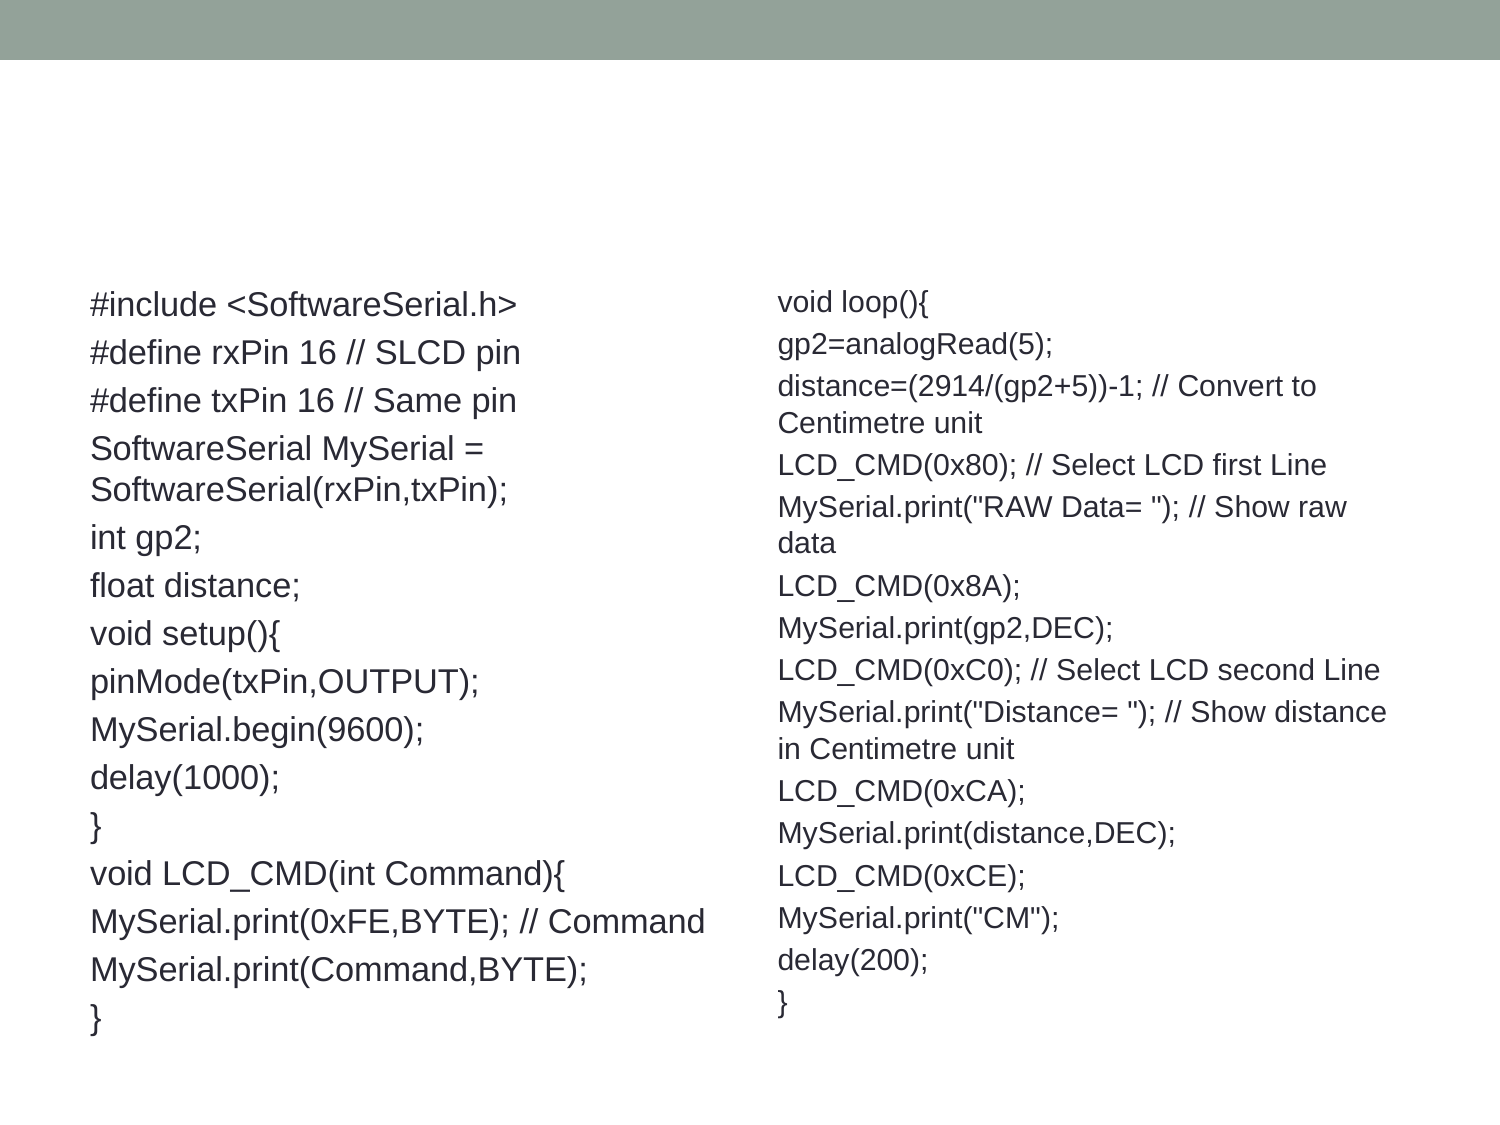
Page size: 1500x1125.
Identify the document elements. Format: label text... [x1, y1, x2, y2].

list #include <SoftwareSerial.h> #define rxPin 16 // SLCD pin #define txPin 16 // Same pin SoftwareSerial MySerial = SoftwareSerial(rxPin,txPin); int gp2; float distance; void setup(){ pinMode(txPin,OUTPUT); MySerial.begin(9600); delay(1000); } void LCD_CMD(int Command){ MySerial.print(0xFE,BYTE); // Command MySerial.print(Command,BYTE); } [75, 274, 738, 1049]
list void loop(){ gp2=analogRead(5); distance=(2914/(gp2+5))-1; // Convert to Centimetre unit LCD_CMD(0x80); // Select LCD first Line MySerial.print("RAW Data= "); // Show raw data LCD_CMD(0x8A); MySerial.print(gp2,DEC); LCD_CMD(0xC0); // Select LCD second Line MySerial.print("Distance= "); // Show distance in Centimetre unit LCD_CMD(0xCA); MySerial.print(distance,DEC); LCD_CMD(0xCE); MySerial.print("CM"); delay(200); } [762, 274, 1425, 1049]
